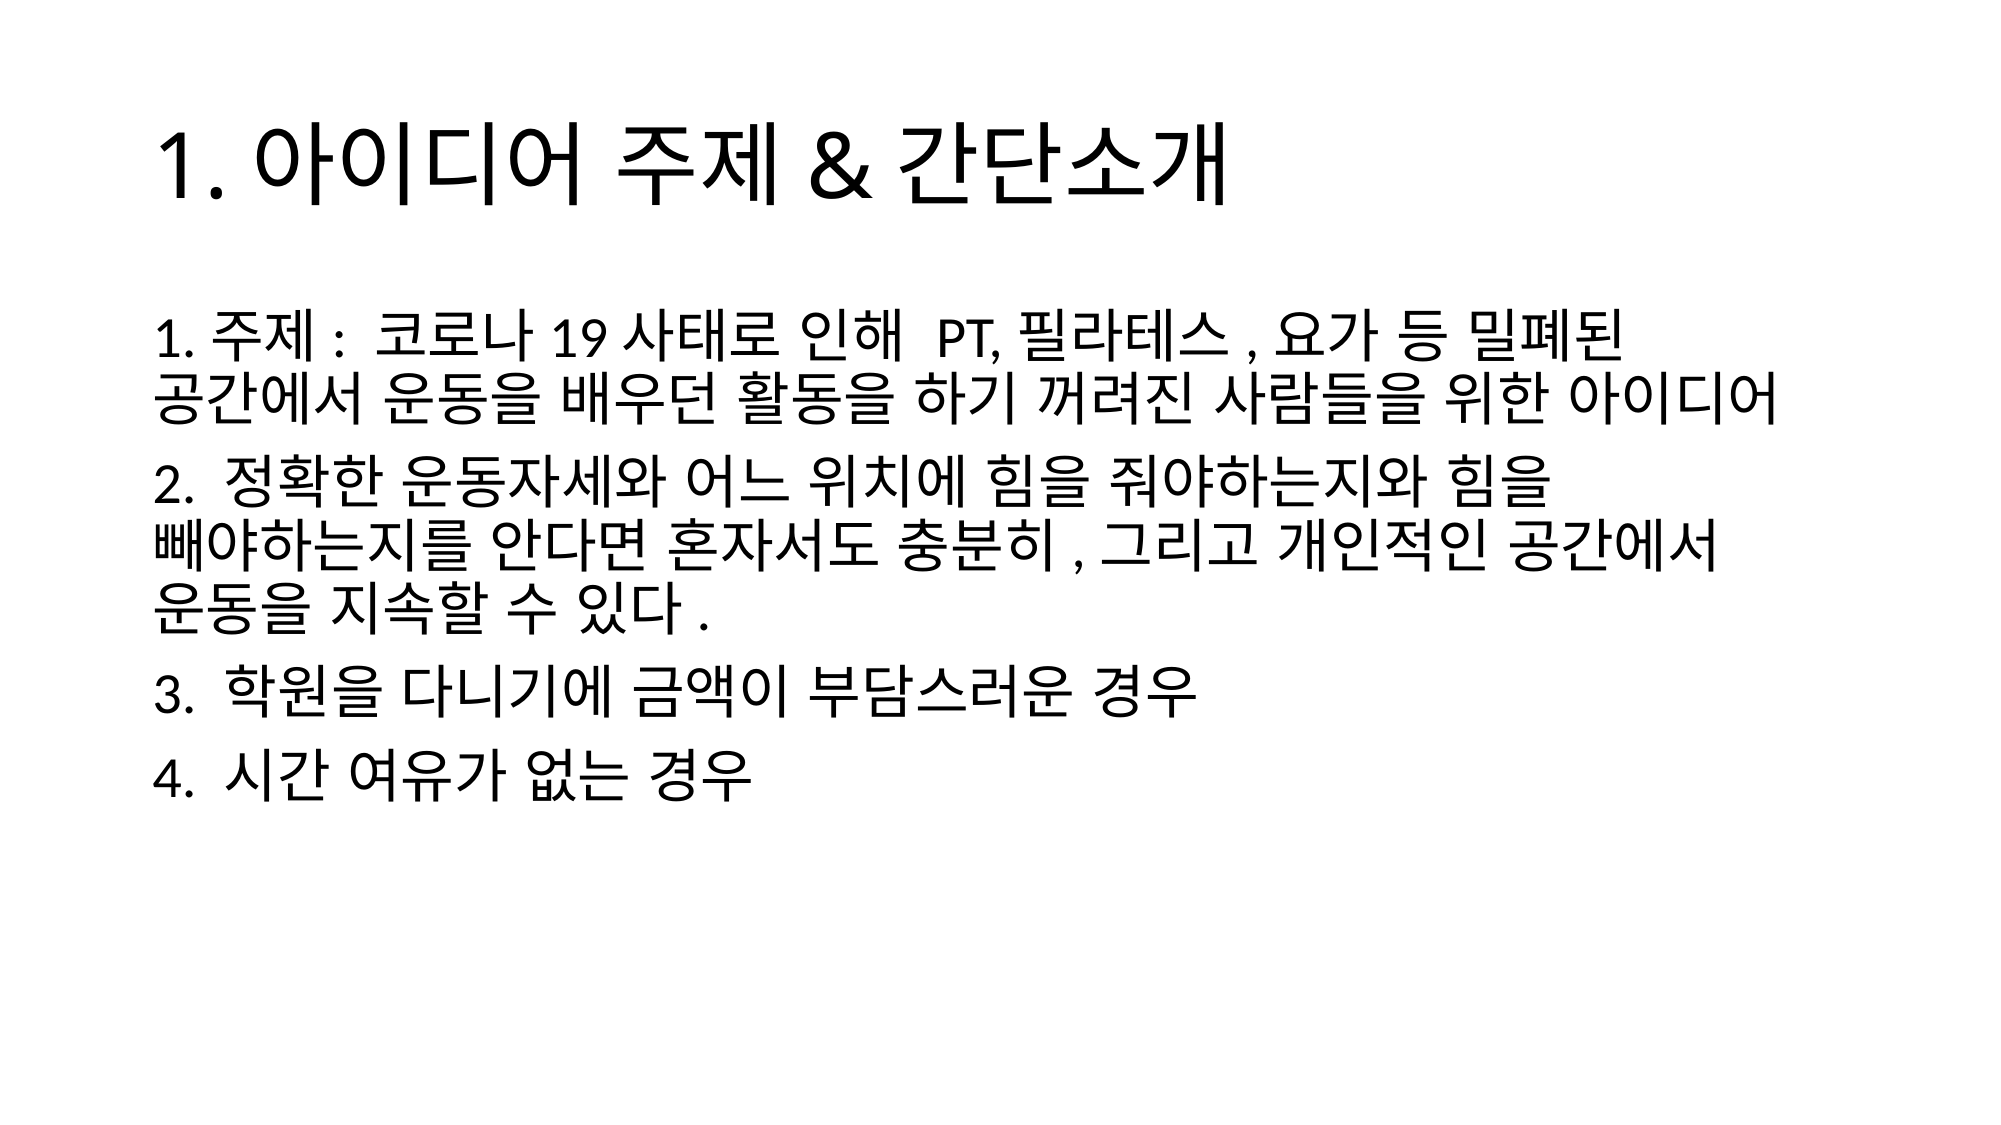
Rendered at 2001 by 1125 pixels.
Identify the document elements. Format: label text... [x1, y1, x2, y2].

title 1.아이디어 주제&간단소개 [137, 59, 1863, 278]
list 1.주제: 코로나19사태로 인해 PT,필라테스,요가 등 밀폐된 공간에서 운동을 배우던 활동을 하기 꺼려진 사람들을 위한 아이디어 2. 정확한 운동자세와 어느 위치에 힘을 줘야하는지와 힘을 빼야하는지를 안다면 혼자서도 충분히,그리고 개인적인 공간에서 운동을 지속할 수 있다. 3. 학원을 다니기에 금액이 부담스러운 경우 4. 시간 여유가 없는 경우 [137, 299, 1863, 1014]
